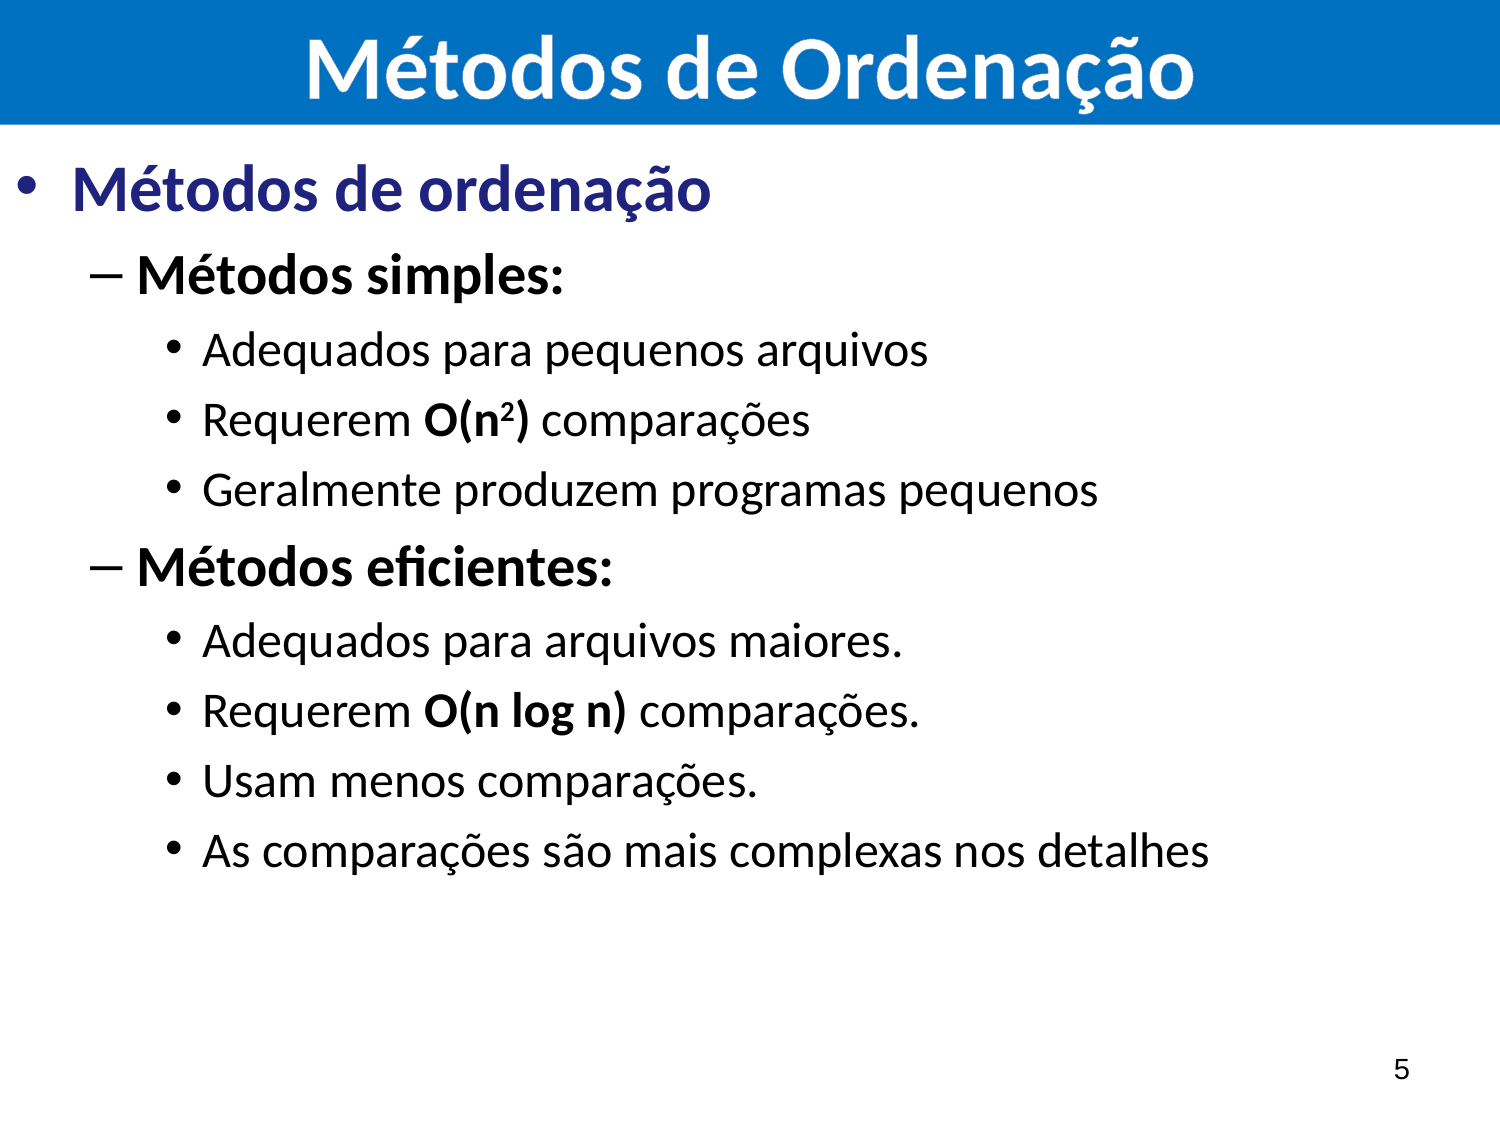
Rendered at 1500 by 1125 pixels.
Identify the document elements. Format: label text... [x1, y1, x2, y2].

slide_number 5 [1074, 1042, 1425, 1103]
list Métodos de ordenação Métodos simples: Adequados para pequenos arquivos Requerem O(n2) comparações Geralmente produzem programas pequenos Métodos eficientes: Adequados para arquivos maiores. Requerem O(n log n) comparações. Usam menos comparações. As comparações são mais complexas nos detalhes [0, 137, 1500, 1106]
